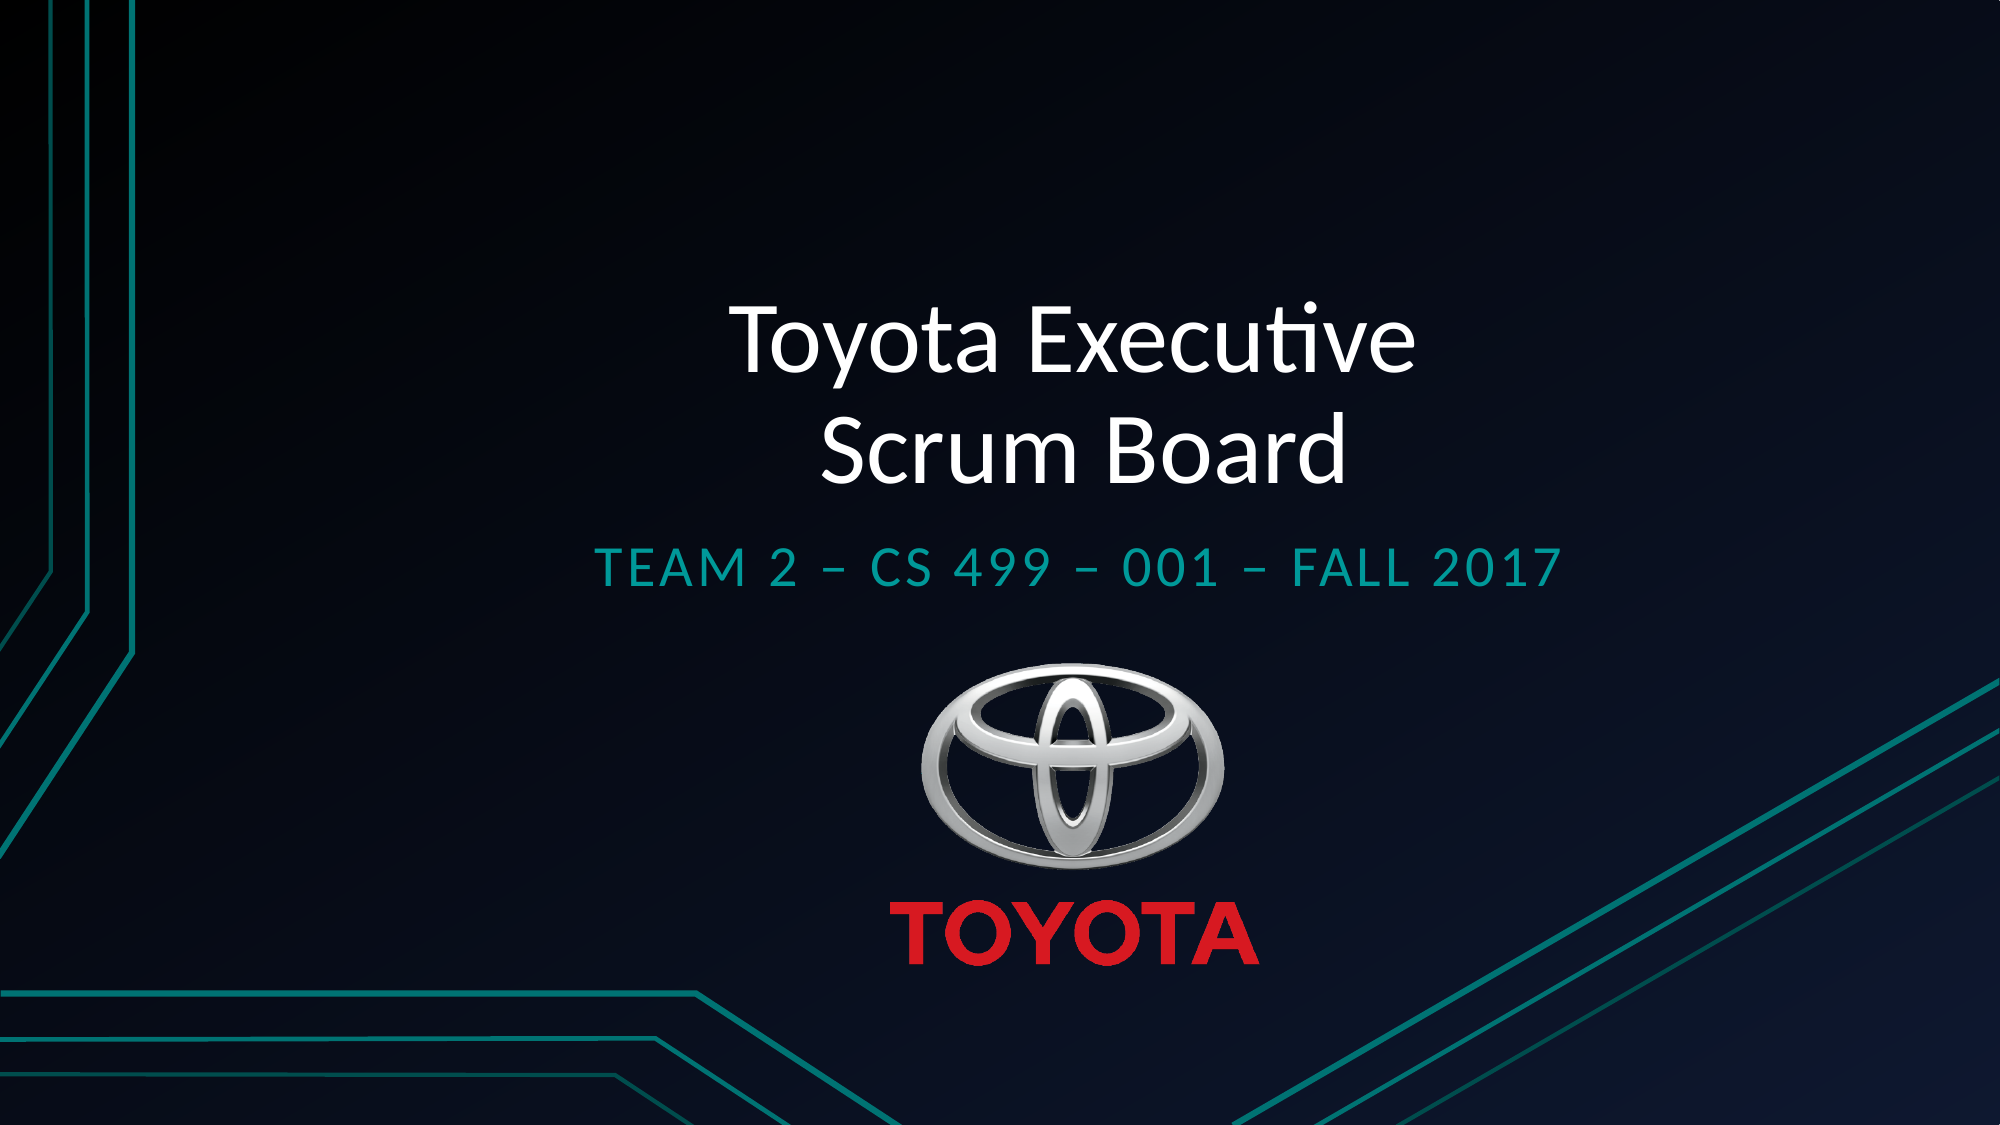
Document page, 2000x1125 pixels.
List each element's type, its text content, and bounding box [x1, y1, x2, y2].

picture [705, 612, 1444, 1017]
title Toyota Executive Scrum Board [674, 187, 1496, 516]
subtitle Team 2 – CS 499 – 001 – Fall 2017 [574, 526, 1596, 815]
